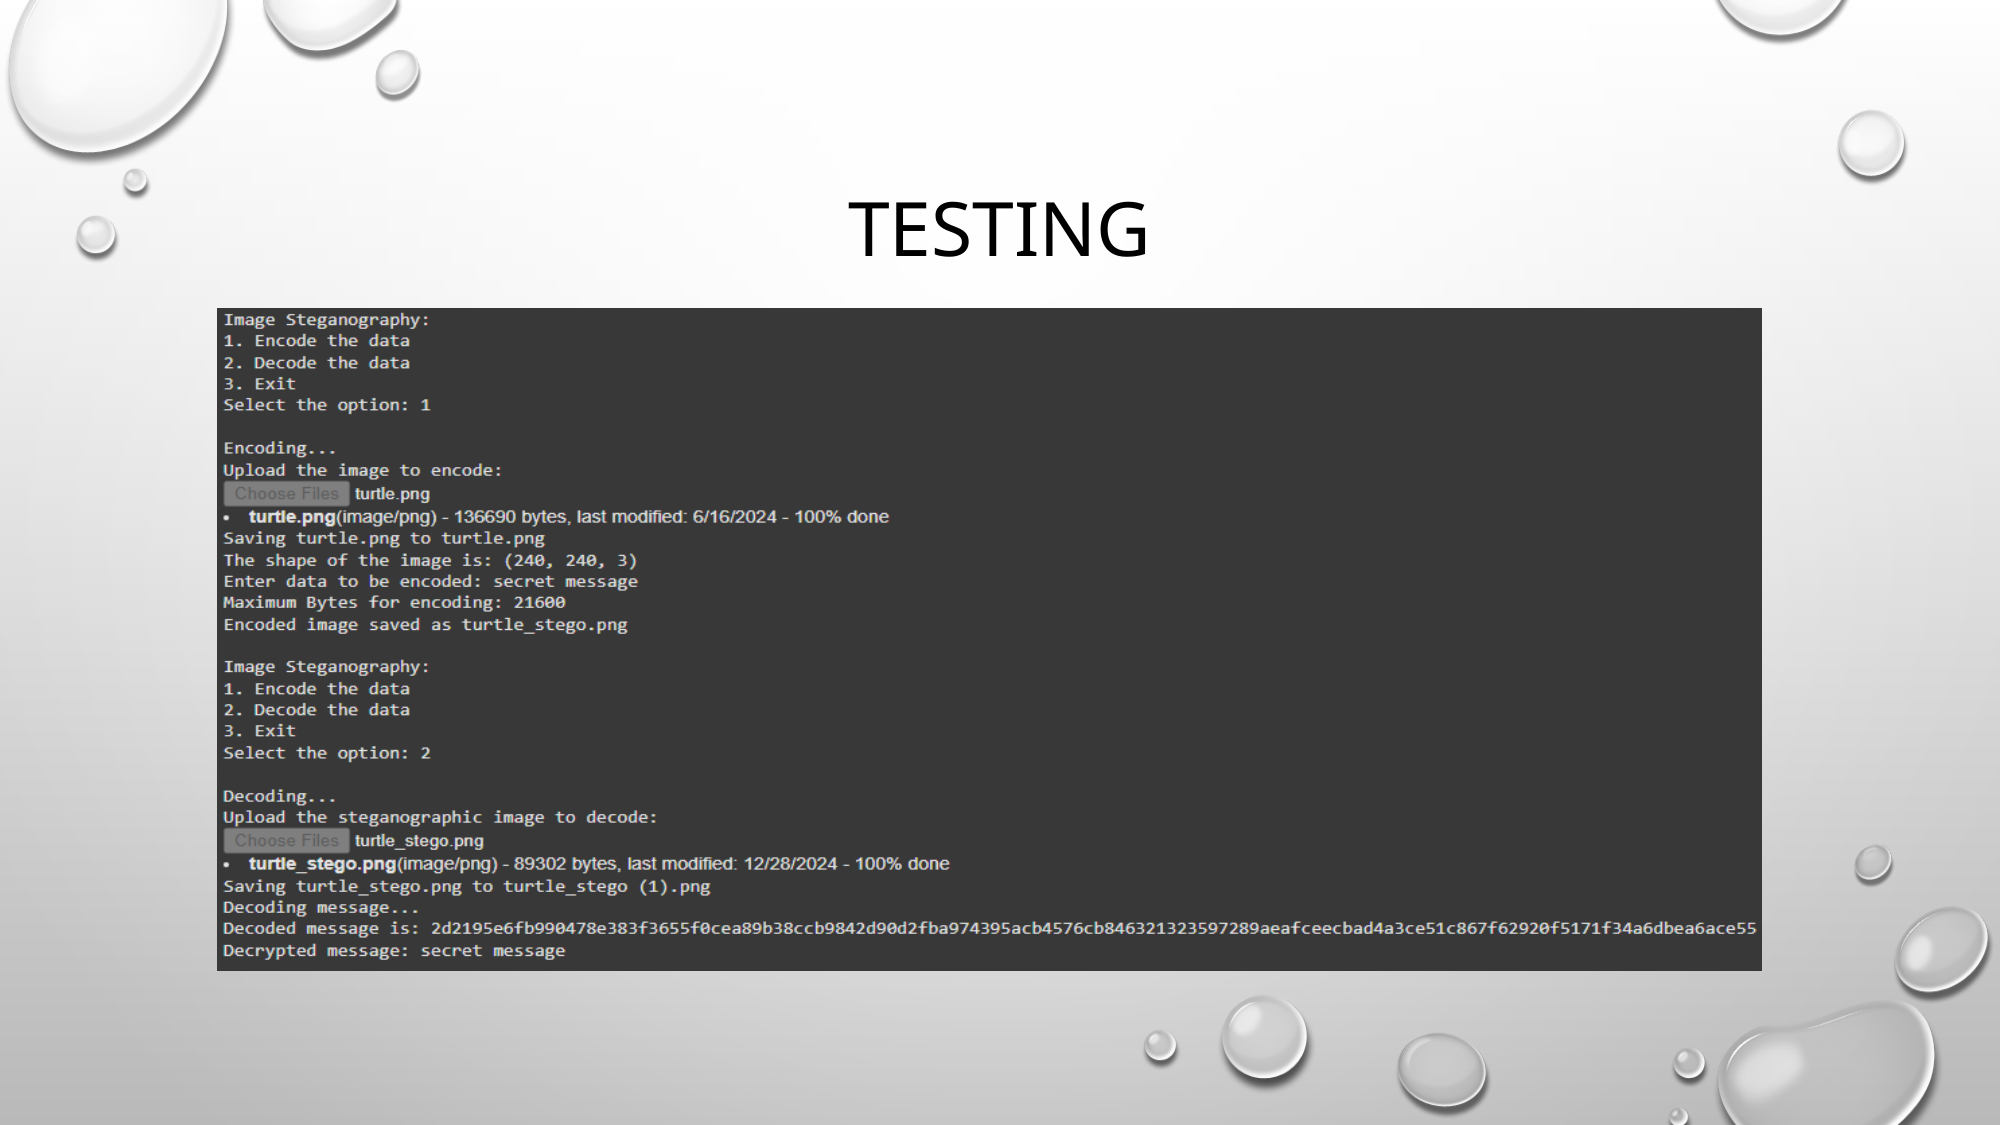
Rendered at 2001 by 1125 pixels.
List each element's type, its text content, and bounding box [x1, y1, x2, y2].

title testing [149, 101, 1851, 364]
picture [0, 0, 2000, 1125]
